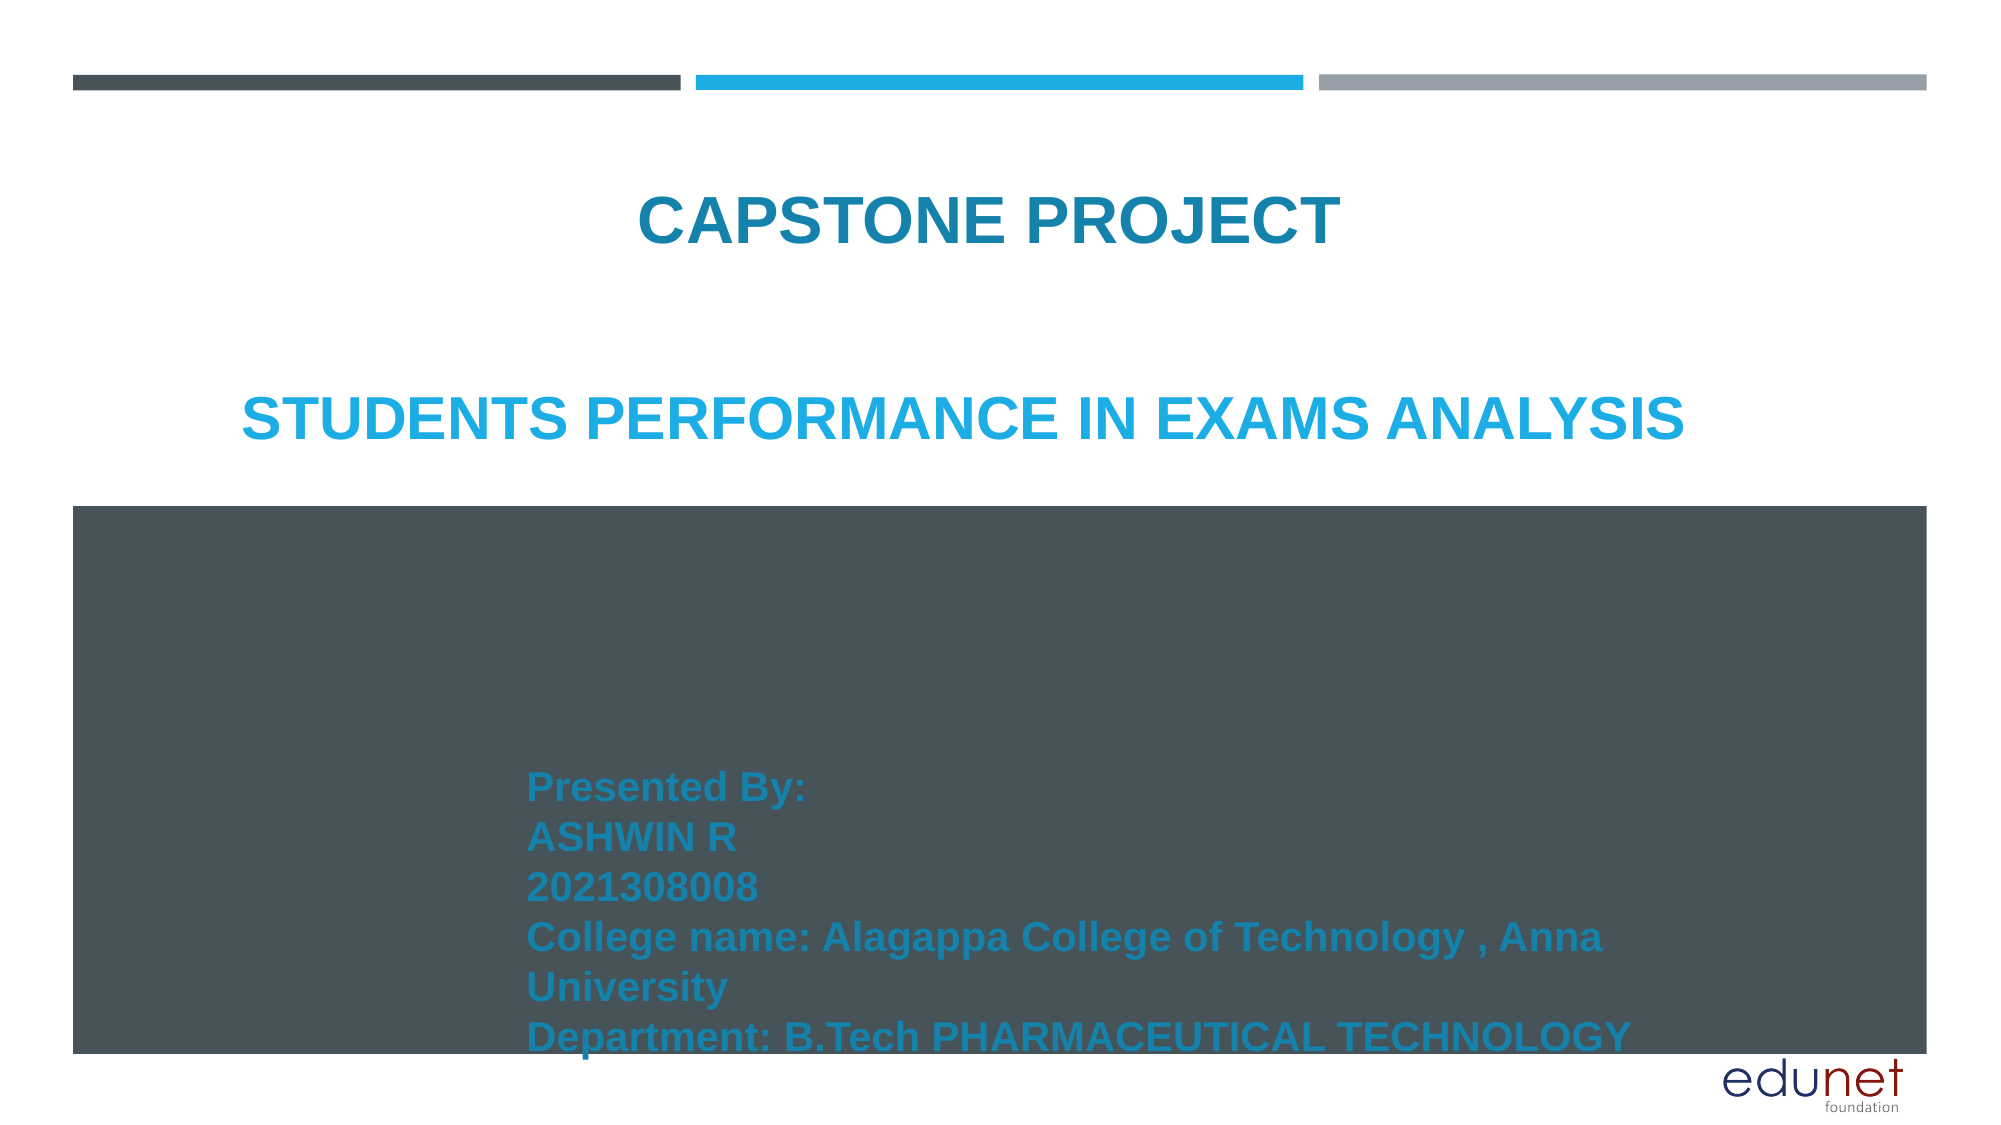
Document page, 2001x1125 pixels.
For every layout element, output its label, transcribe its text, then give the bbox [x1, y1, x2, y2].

picture [1821, 1056, 1905, 1116]
title STUDENTS PERFORMANCE IN EXAMS ANALYSIS [222, 298, 1723, 460]
text_box Presented By: ASHWIN R 2021308008 College name: Alagappa College of Technology , Anna University Department: B.Tech PHARMACEUTICAL TECHNOLOGY [511, 752, 1821, 1118]
text_box CAPSTONE PROJECT [0, 169, 2000, 265]
